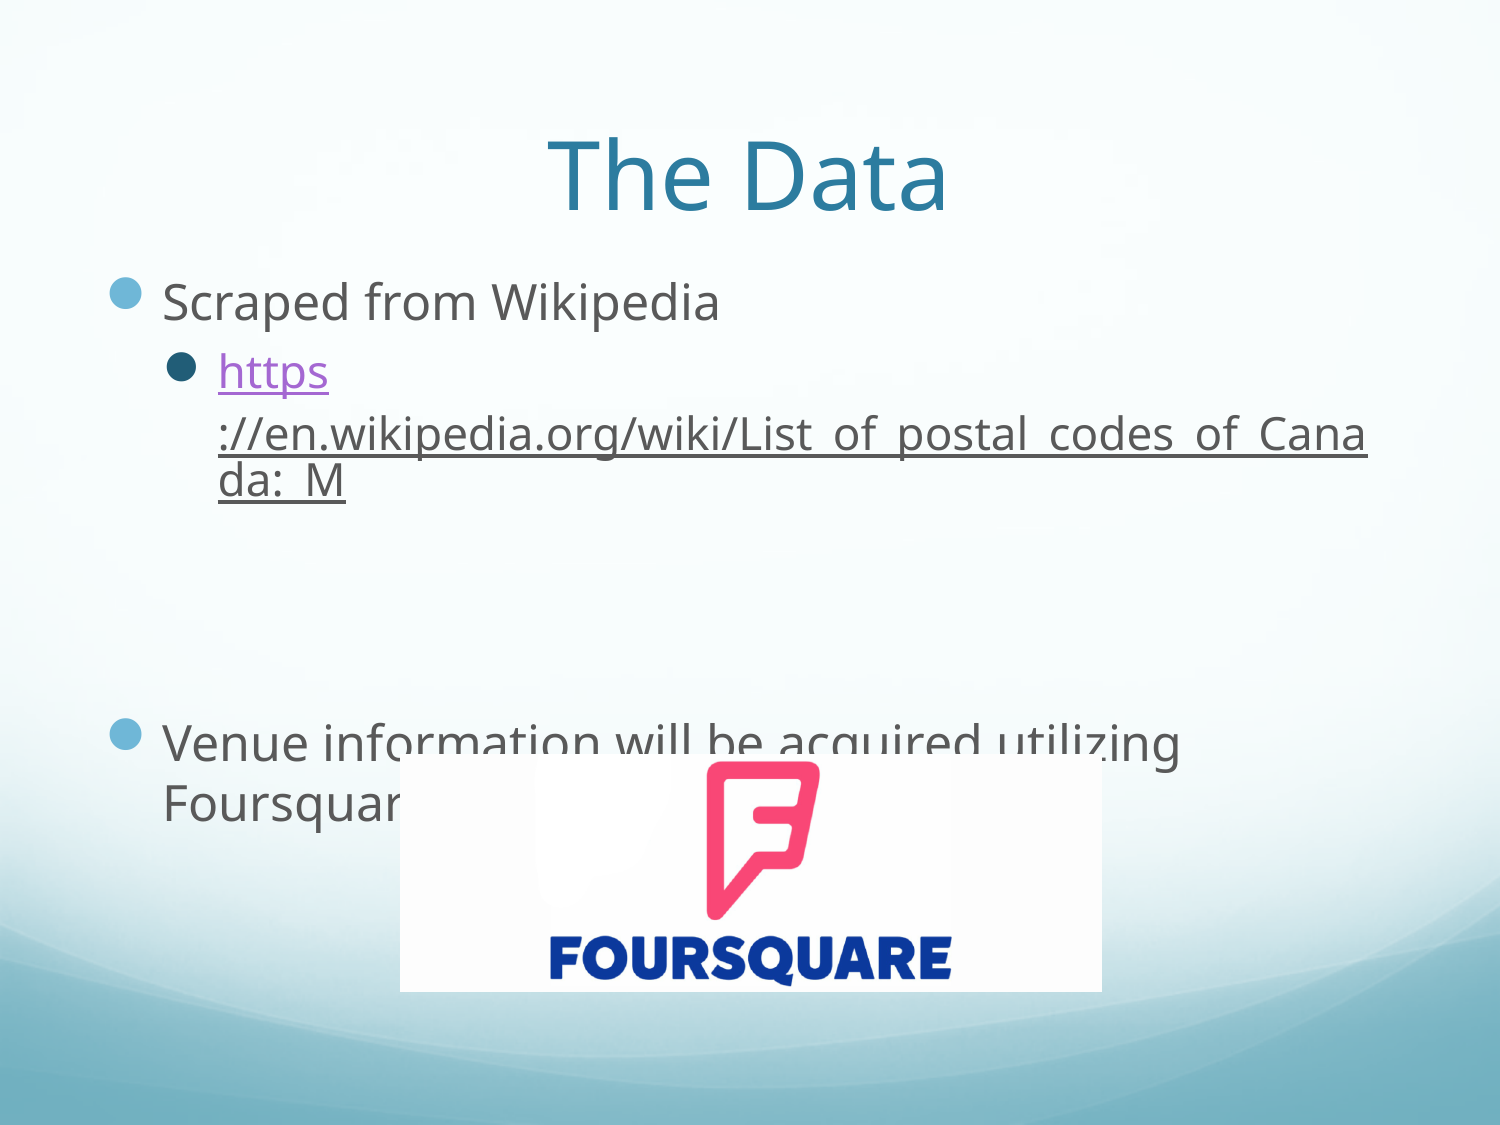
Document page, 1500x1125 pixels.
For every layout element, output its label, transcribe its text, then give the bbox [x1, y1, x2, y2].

list Scraped from Wikipedia https://en.wikipedia.org/wiki/List_of_postal_codes_of_Canada:_M Venue information will be acquired utilizing Foursquare API [90, 262, 1410, 975]
title The Data [90, 17, 1410, 237]
picture [400, 754, 1103, 992]
